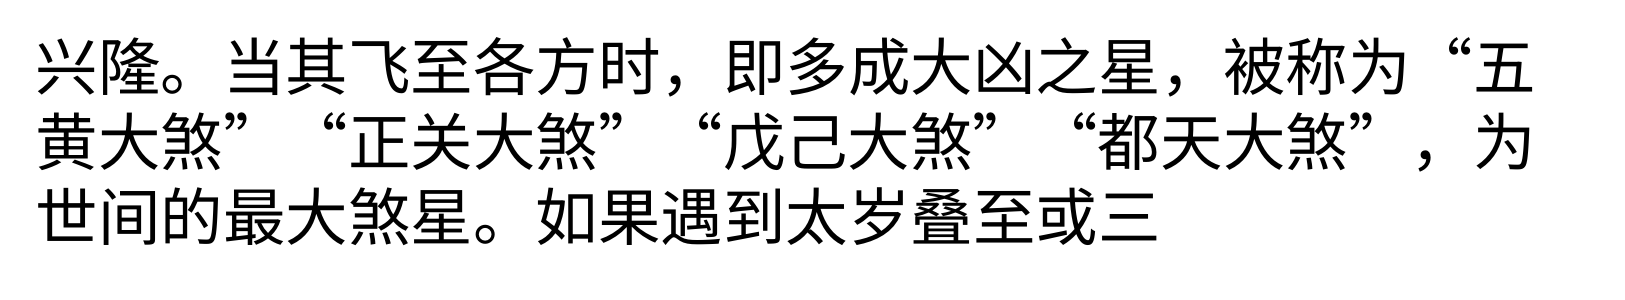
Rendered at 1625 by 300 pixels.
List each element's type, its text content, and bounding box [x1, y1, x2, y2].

text_box 兴隆。当其飞至各方时，即多成大凶之星，被称为“五黄大煞”“正关大煞”“戊己大煞”“都天大煞”，为世间的最大煞星。如果遇到太岁叠至或三 [20, 20, 1604, 261]
